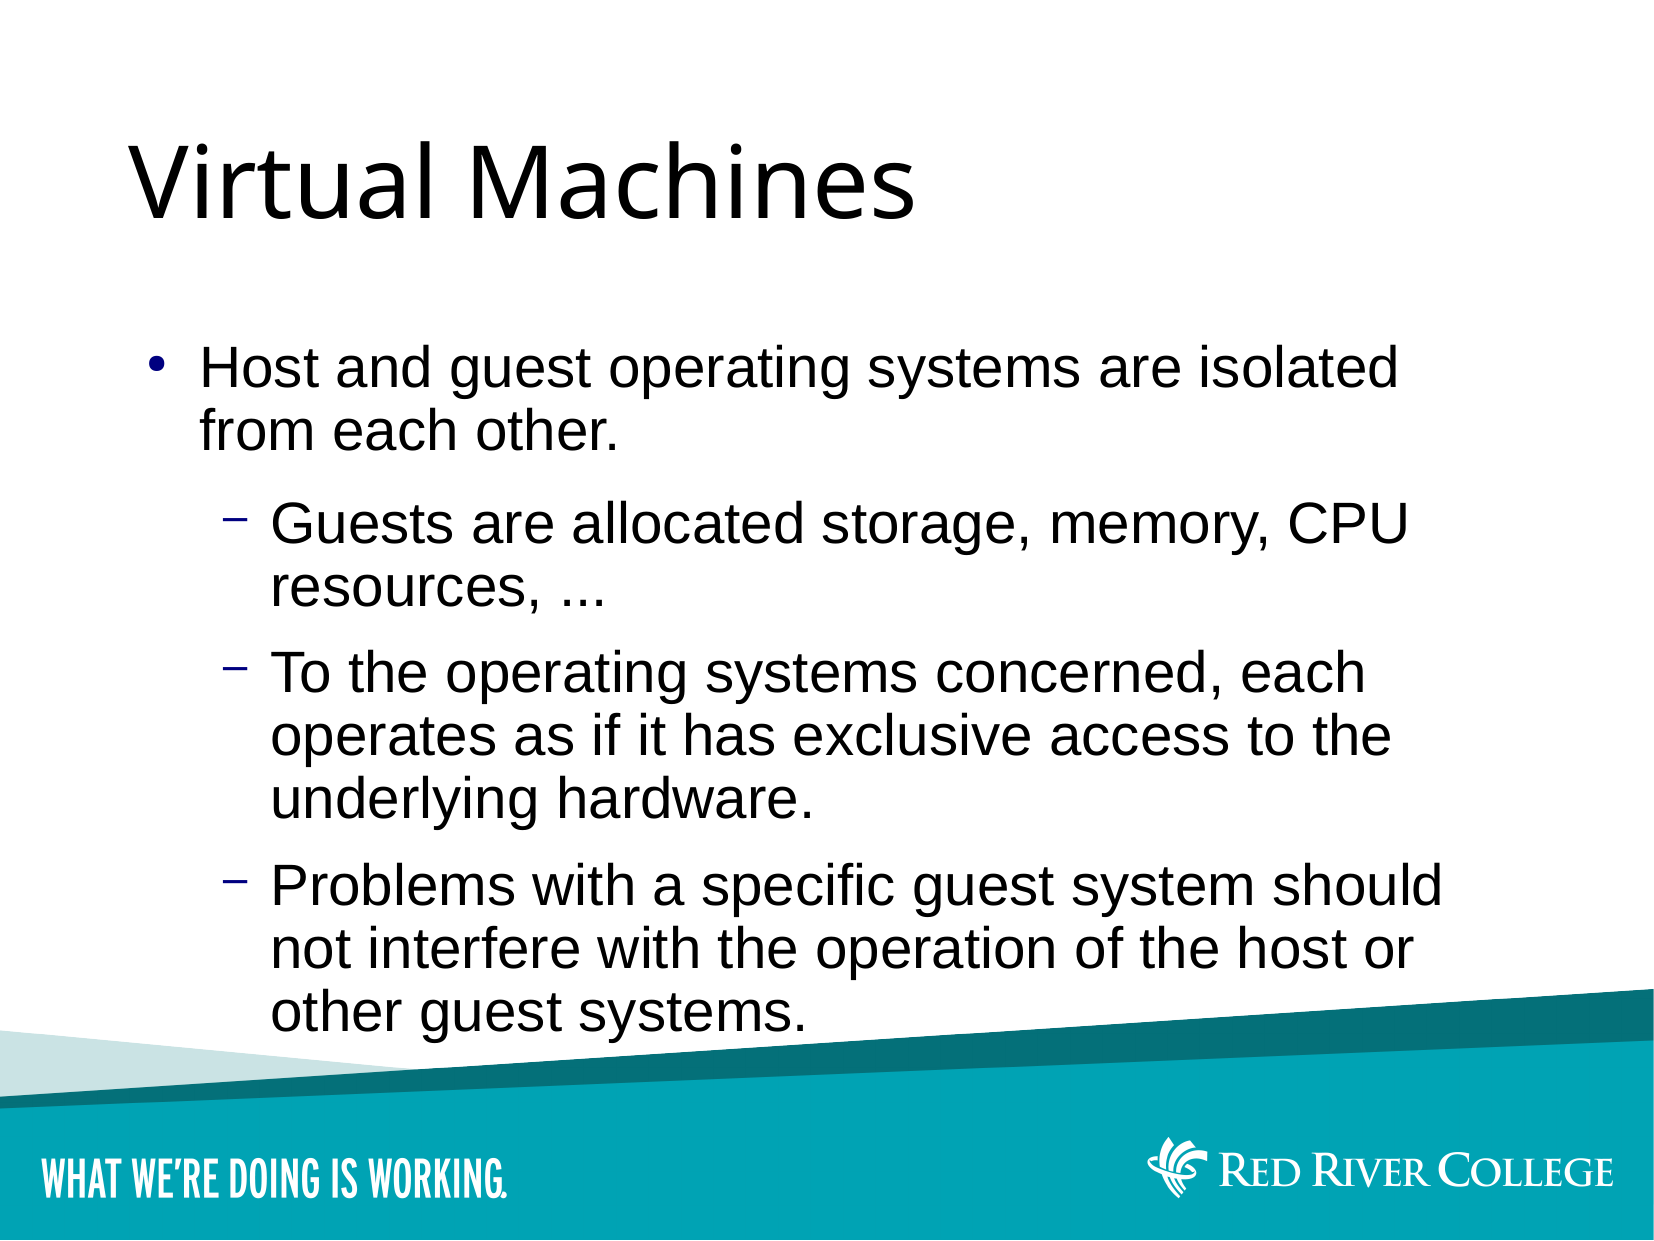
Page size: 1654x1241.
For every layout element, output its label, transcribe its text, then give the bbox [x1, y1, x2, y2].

picture [0, 0, 1654, 1240]
title Virtual Machines [113, 66, 1540, 306]
list Host and guest operating systems are isolated from each other. Guests are allocated storage, memory, CPU resources, ... To the operating systems concerned, each operates as if it has exclusive access to the underlying hardware. Problems with a specific guest system should not interfere with the operation of the host or other guest systems. [113, 330, 1540, 1117]
